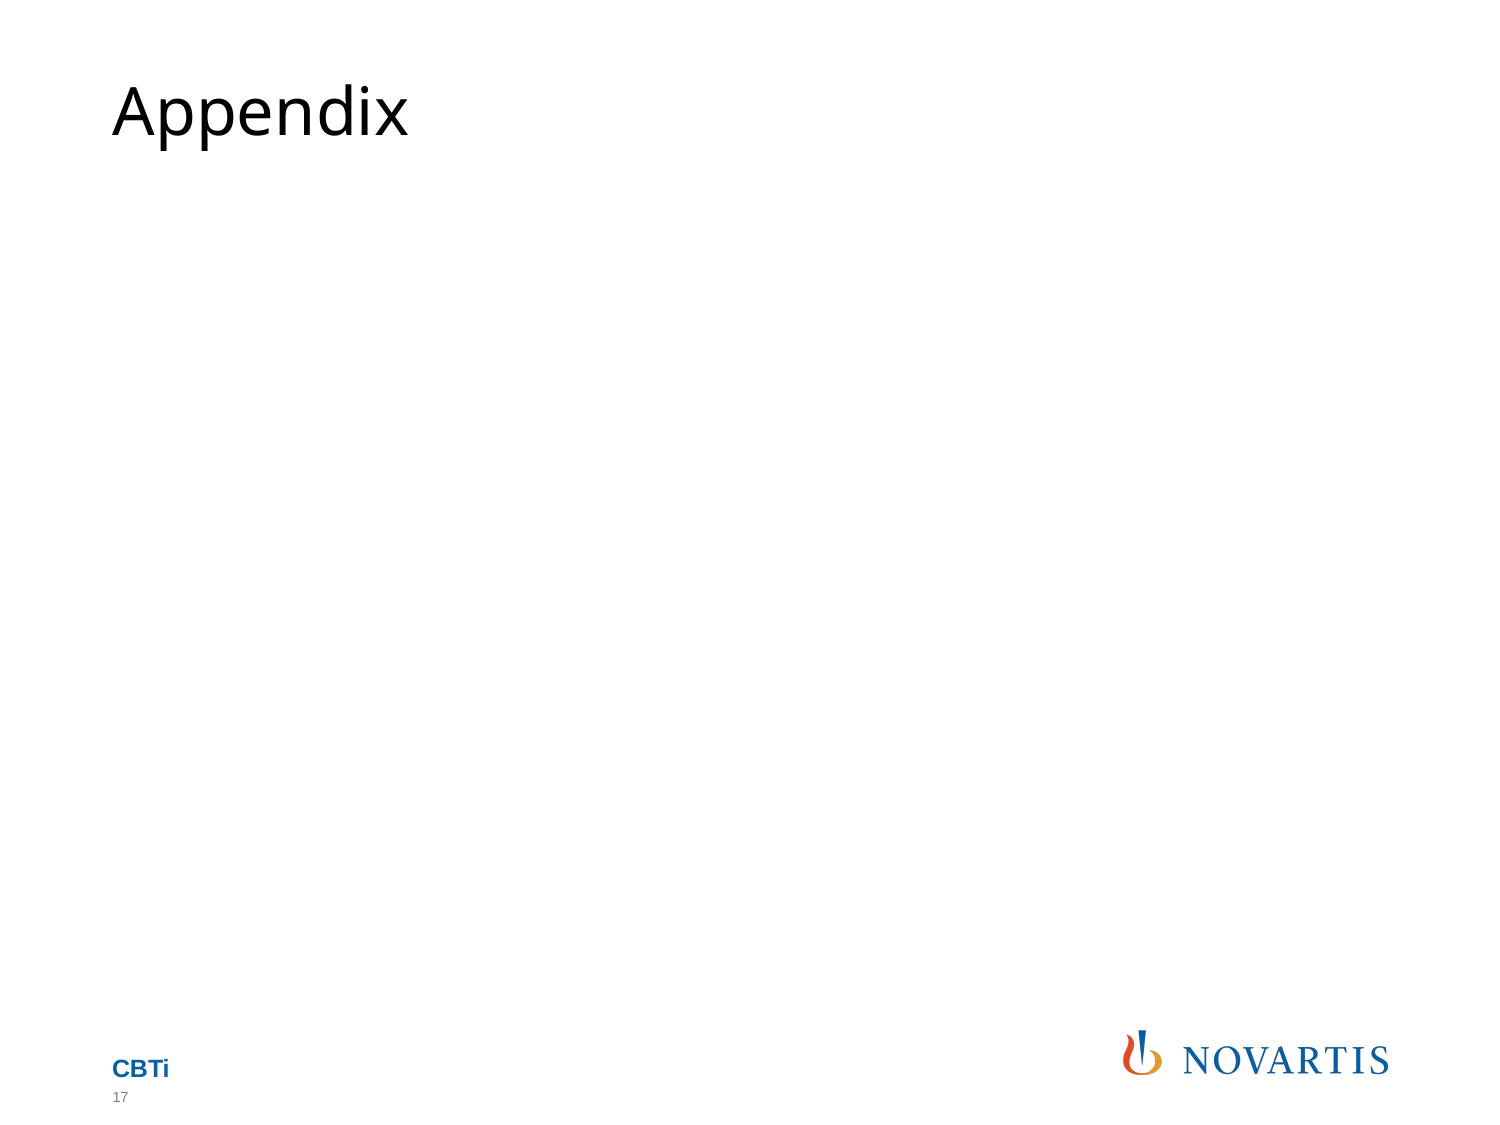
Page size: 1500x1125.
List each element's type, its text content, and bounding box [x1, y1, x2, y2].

picture [1120, 1027, 1391, 1078]
slide_number 17 [112, 1087, 150, 1125]
title Appendix [112, 75, 1388, 233]
